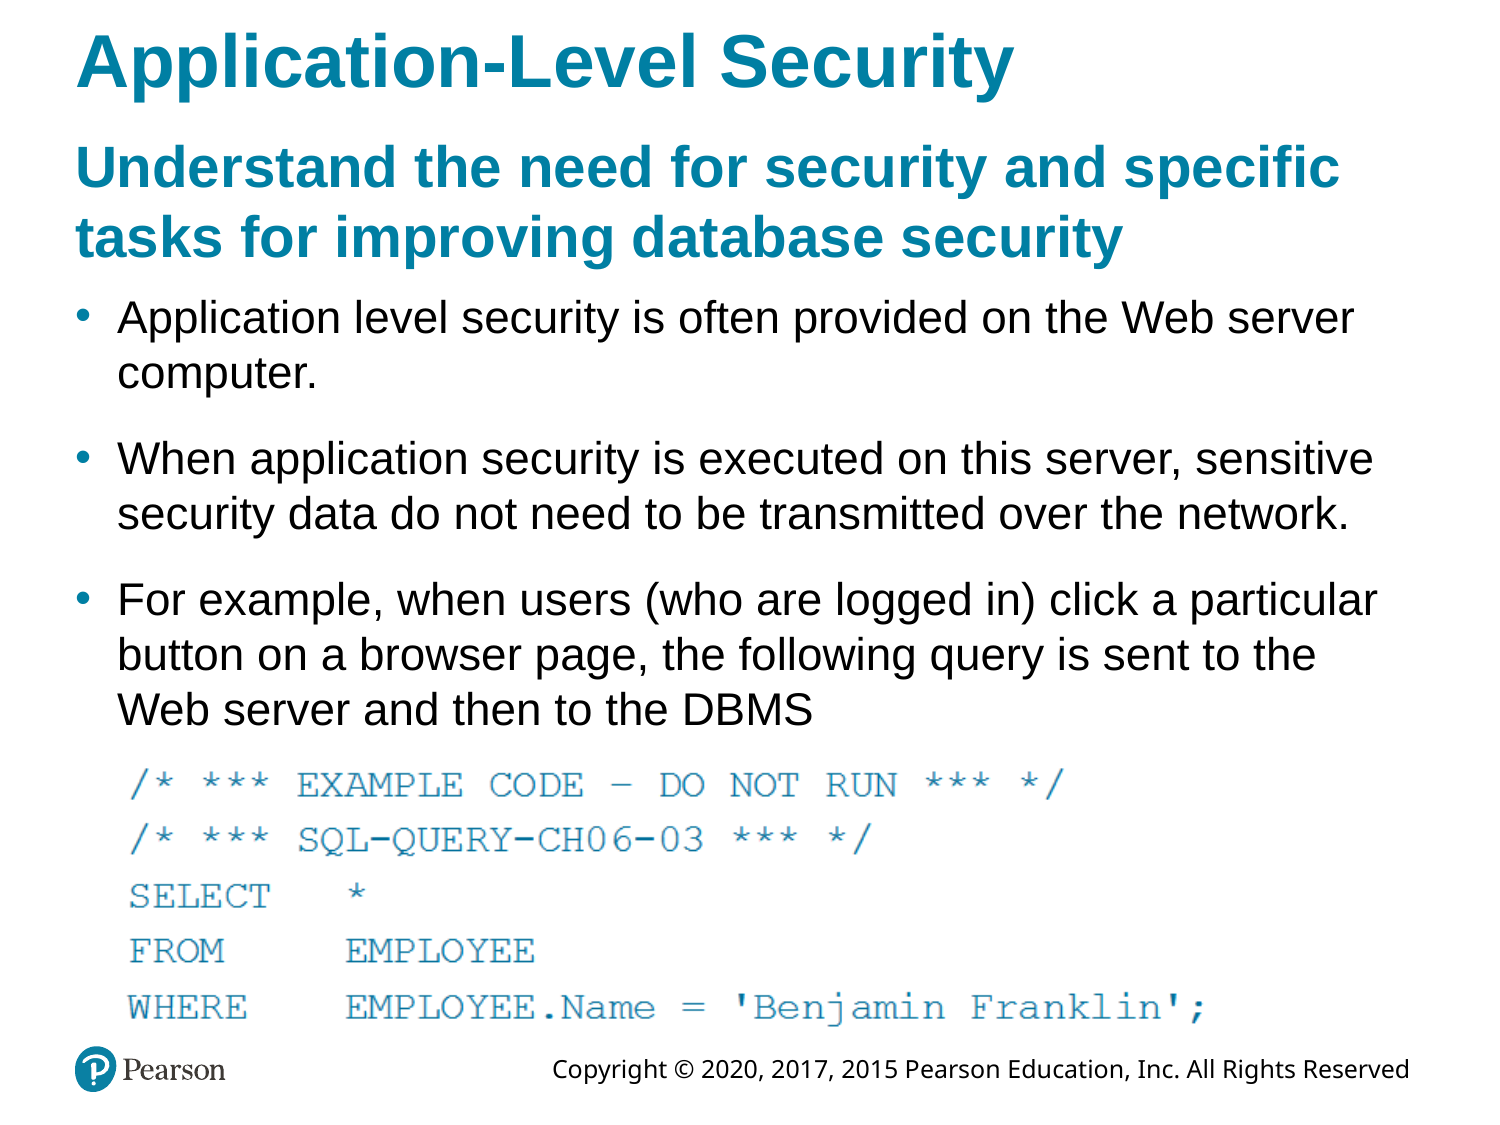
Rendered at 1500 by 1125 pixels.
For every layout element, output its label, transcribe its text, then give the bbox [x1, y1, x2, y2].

title Application-Level Security [75, 7, 1413, 108]
picture [110, 752, 1219, 1033]
list Application level security is often provided on the Web server computer. When application security is executed on this server, sensitive security data do not need to be transmitted over the network. For example, when users (who are logged in) click a particular button on a browser page, the following query is sent to the Web server and then to the DBMS [75, 287, 1413, 740]
list Understand the need for security and specific tasks for improving database security [75, 121, 1413, 277]
